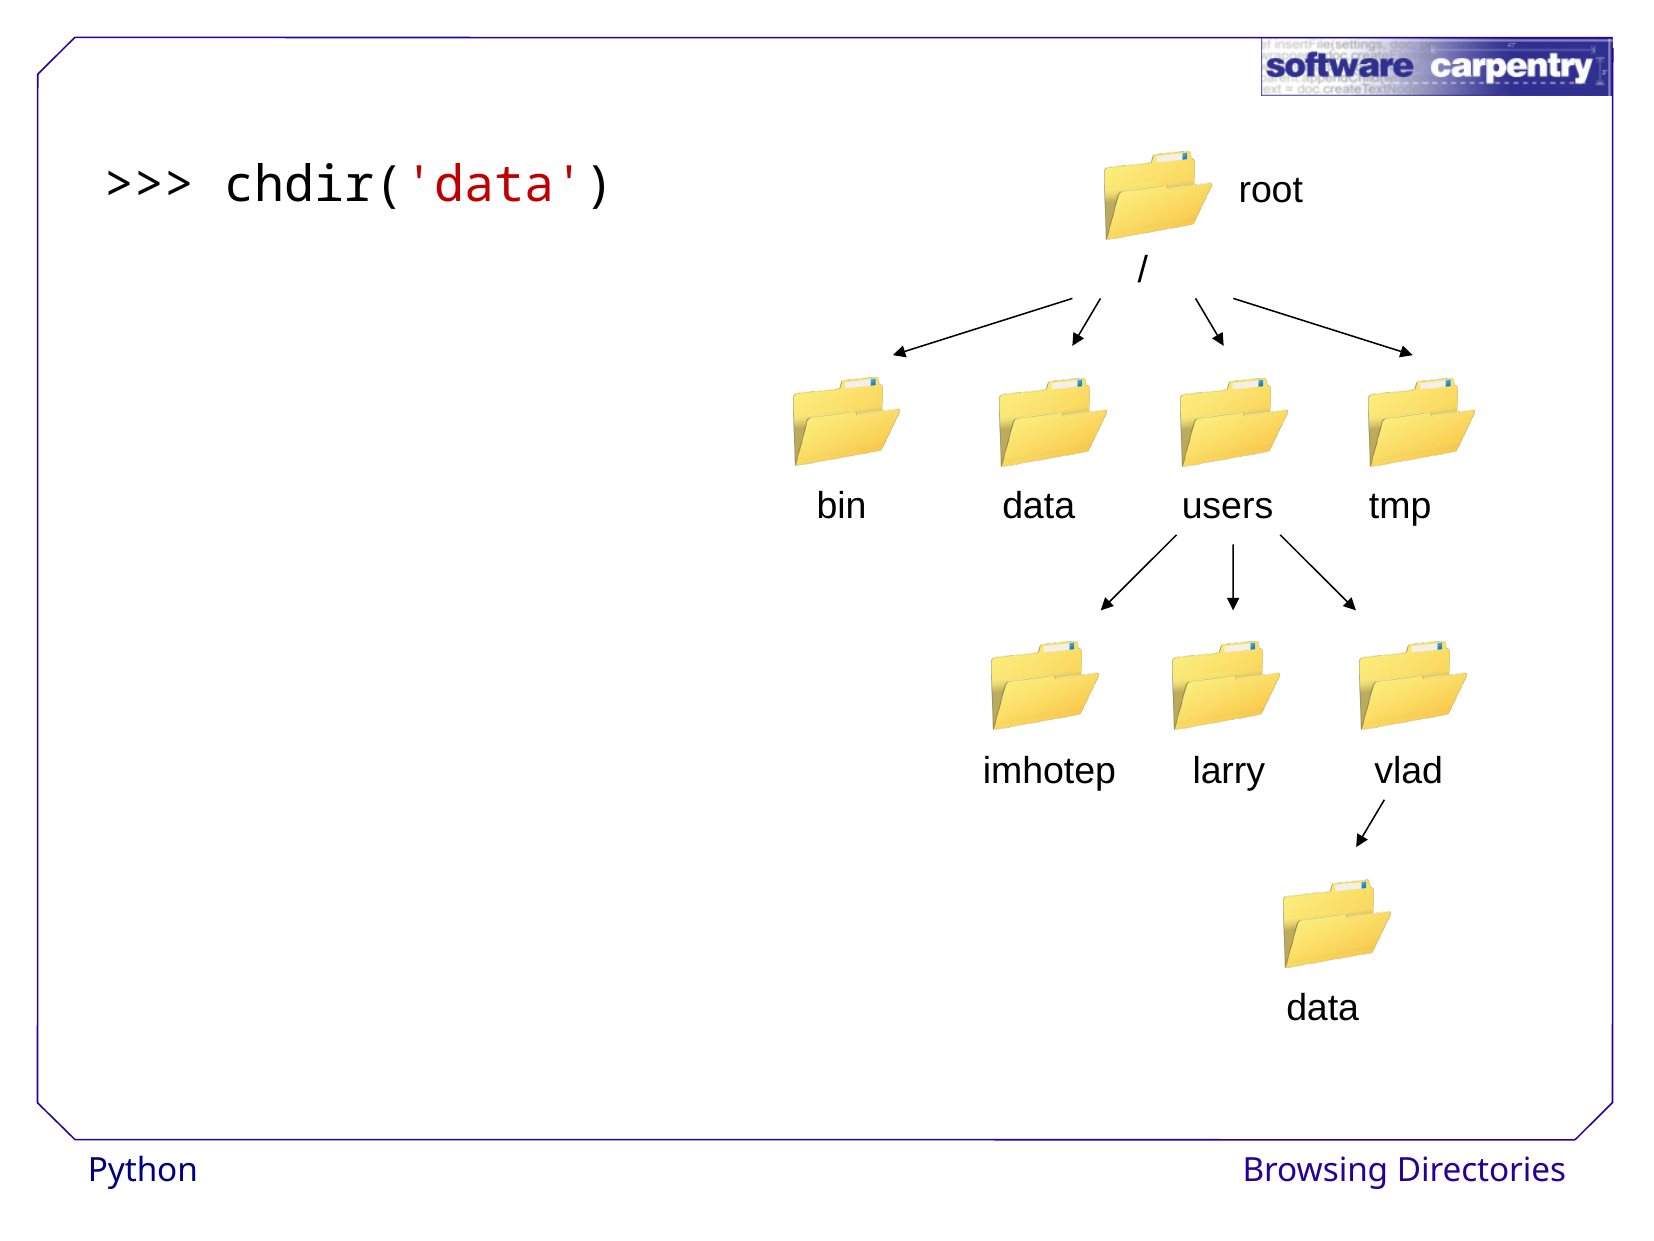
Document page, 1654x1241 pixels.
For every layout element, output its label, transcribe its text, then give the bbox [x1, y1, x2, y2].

text_box / [1122, 261, 1163, 299]
text_box tmp [1354, 477, 1447, 535]
picture [995, 364, 1111, 480]
text_box data [987, 477, 1090, 535]
picture [1261, 39, 1613, 96]
text_box [892, 298, 1073, 358]
picture [1355, 627, 1472, 743]
picture [1279, 865, 1395, 982]
picture [1176, 364, 1292, 480]
text_box vlad [1359, 752, 1458, 799]
text_box [1280, 534, 1356, 611]
text_box imhotep [968, 742, 1131, 799]
text_box root [1223, 161, 1318, 218]
text_box [1226, 544, 1240, 611]
picture [788, 363, 905, 479]
text_box data [1271, 979, 1374, 1036]
text_box [1356, 799, 1385, 848]
text_box [1100, 534, 1177, 611]
text_box users [1166, 477, 1289, 535]
text_box [1233, 298, 1413, 358]
picture [1100, 137, 1216, 254]
text_box larry [1177, 752, 1281, 799]
picture [1168, 627, 1284, 743]
text_box [1072, 298, 1101, 346]
text_box >>> chdir('data') [89, 128, 1512, 1036]
text_box bin [801, 487, 882, 535]
text_box [1195, 298, 1224, 346]
picture [987, 627, 1103, 743]
picture [1363, 364, 1480, 480]
